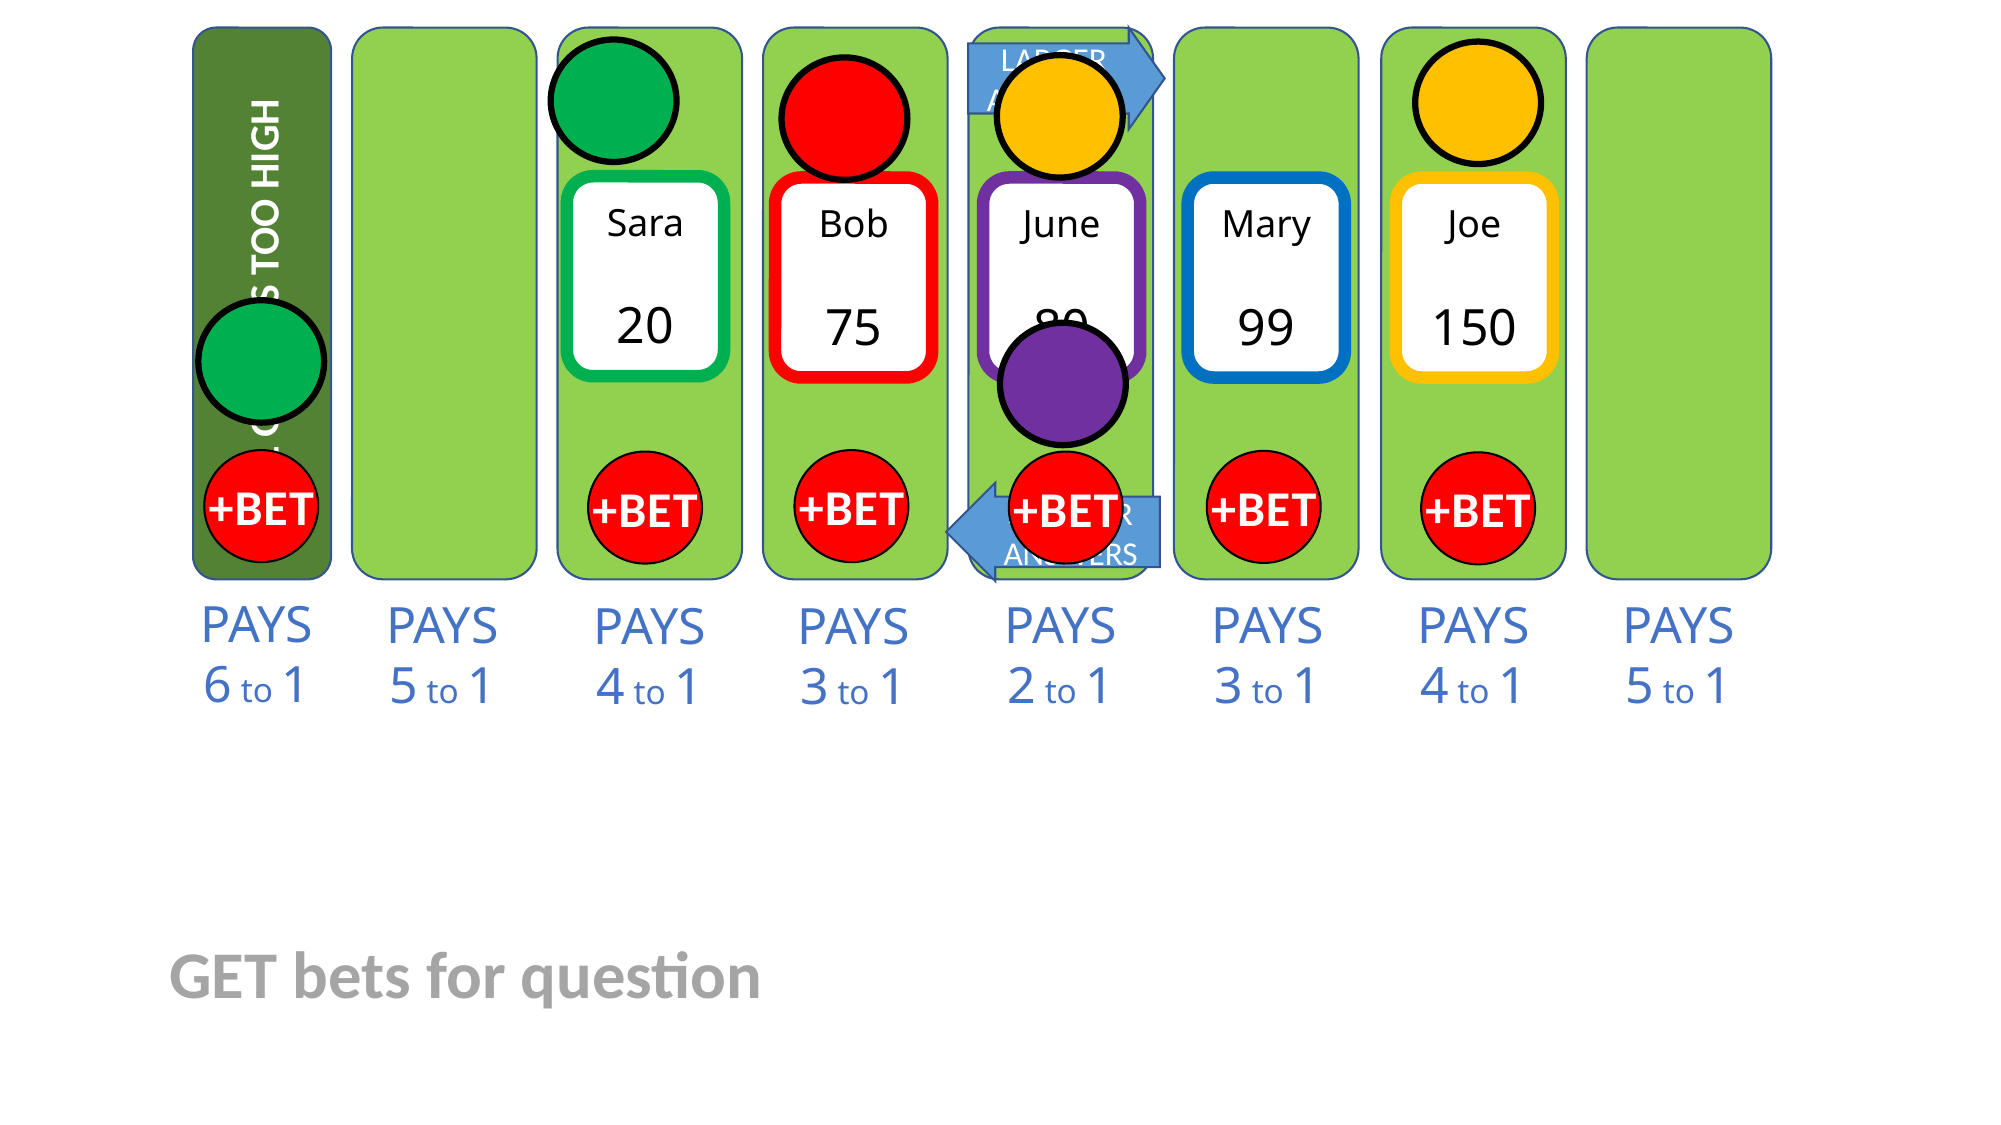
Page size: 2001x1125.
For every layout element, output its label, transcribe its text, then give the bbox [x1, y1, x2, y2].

text_box [1585, 26, 1773, 581]
text_box [997, 569, 1147, 581]
text_box [967, 96, 1155, 508]
text_box Mary 99 [1186, 176, 1346, 379]
text_box PAYS 5 to 1 [355, 586, 530, 722]
text_box PAYS 4 to 1 [562, 586, 737, 722]
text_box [1409, 452, 1548, 565]
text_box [1194, 450, 1333, 563]
text_box LARGER ANSWERS [967, 24, 1166, 133]
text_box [575, 451, 715, 564]
text_box ALL GUESSES TOO HIGH [192, 26, 333, 581]
text_box Bob 75 [773, 176, 934, 379]
text_box June 80 [981, 176, 1142, 377]
text_box [995, 54, 1124, 179]
text_box PAYS 4 to 1 [1386, 586, 1561, 722]
text_box [998, 321, 1127, 447]
text_box PAYS 2 to 1 [973, 586, 1148, 722]
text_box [782, 450, 921, 563]
text_box [1131, 27, 1155, 61]
text_box [1414, 40, 1543, 166]
text_box Joe 150 [1394, 176, 1555, 379]
text_box PAYS 3 to 1 [1180, 586, 1356, 722]
text_box [1172, 26, 1360, 581]
text_box [350, 26, 538, 581]
text_box PAYS 3 to 1 [766, 586, 941, 722]
text_box [556, 26, 744, 581]
text_box GET bets for question [110, 923, 822, 1019]
text_box [972, 26, 1127, 42]
text_box [549, 38, 678, 164]
text_box PAYS 5 to 1 [1591, 586, 1767, 722]
text_box [780, 56, 909, 181]
text_box SMALLER ANSWERS [944, 480, 1161, 584]
text_box [197, 299, 326, 424]
text_box PAYS 6 to 1 [169, 584, 345, 720]
text_box [968, 557, 991, 580]
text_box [996, 451, 1135, 564]
text_box Sara 20 [565, 175, 726, 378]
text_box [1380, 26, 1567, 581]
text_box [192, 450, 331, 563]
text_box [761, 26, 949, 581]
